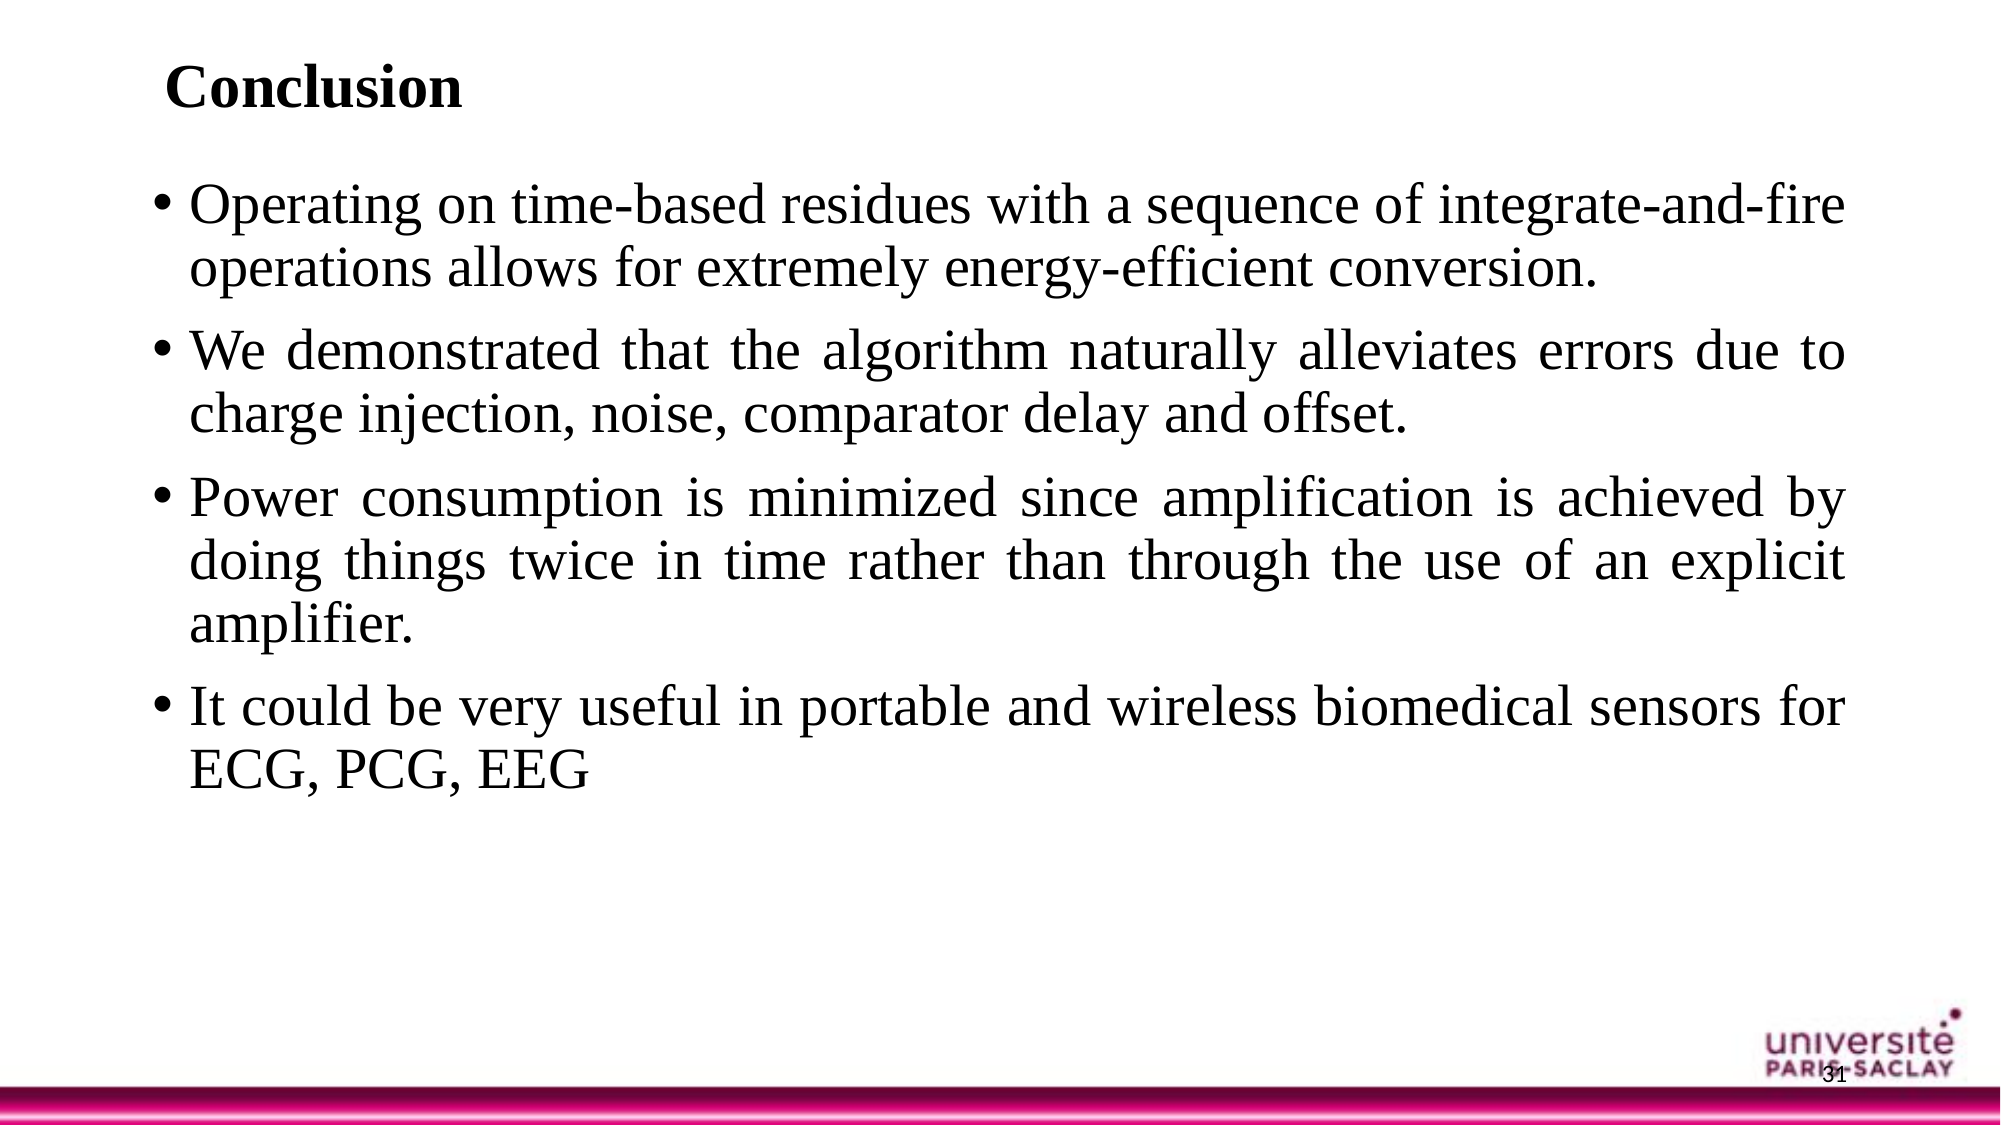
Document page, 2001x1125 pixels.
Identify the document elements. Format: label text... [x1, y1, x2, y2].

text_box Conclusion [149, 46, 1875, 149]
slide_number 31 [1412, 1042, 1863, 1103]
list Operating on time-based residues with a sequence of integrate-and-fire operations allows for extremely energy-efficient conversion. We demonstrated that the algorithm naturally alleviates errors due to charge injection, noise, comparator delay and offset. Power consumption is minimized since amplification is achieved by doing things twice in time rather than through the use of an explicit amplifier. It could be very useful in portable and wireless biomedical sensors for ECG, PCG, EEG [137, 165, 1863, 932]
picture [0, 0, 2001, 1125]
